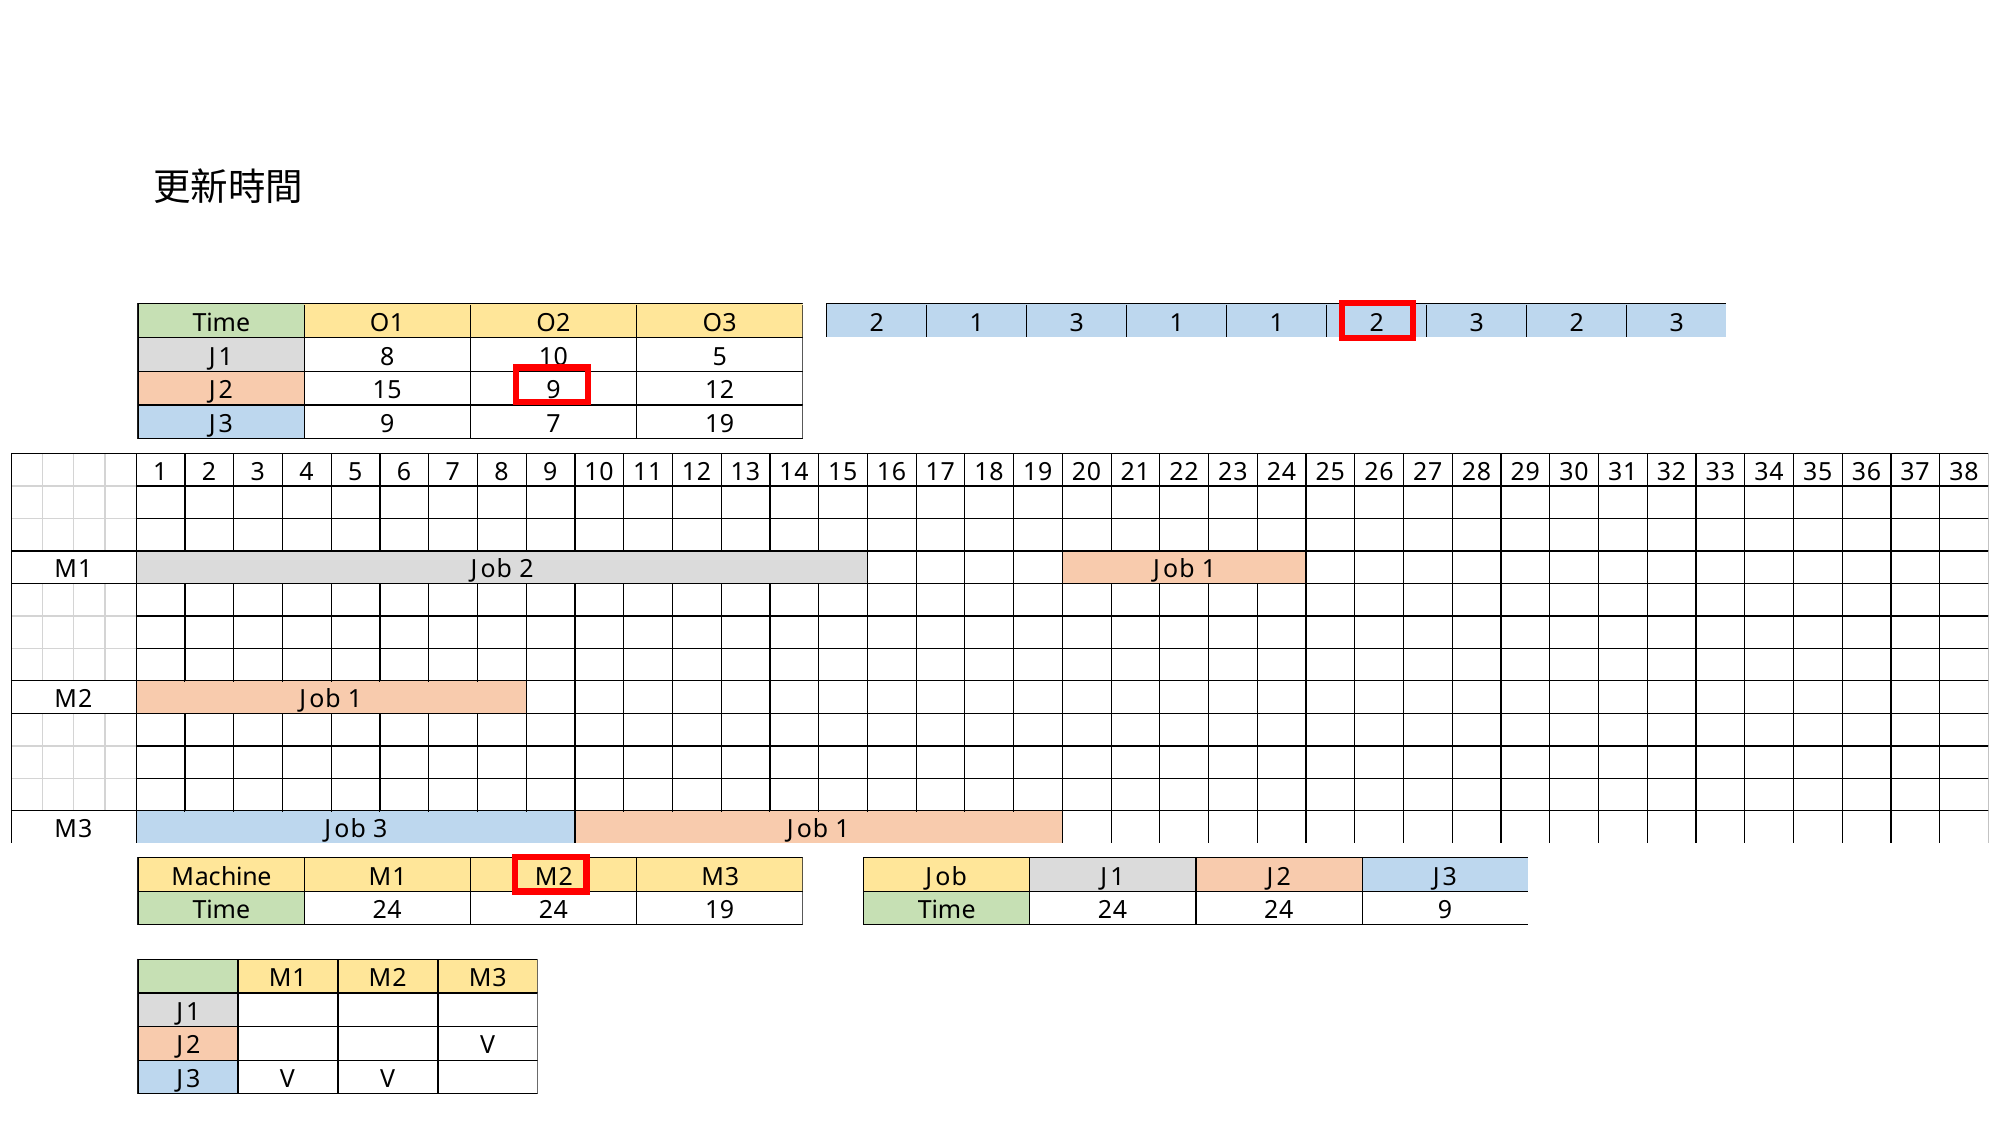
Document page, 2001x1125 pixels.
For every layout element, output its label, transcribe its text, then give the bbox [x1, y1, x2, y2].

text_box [862, 857, 1530, 926]
text_box 更新時間 [138, 155, 319, 215]
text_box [137, 958, 539, 1095]
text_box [137, 303, 804, 440]
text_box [137, 857, 804, 926]
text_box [10, 452, 1990, 844]
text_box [825, 303, 1728, 339]
